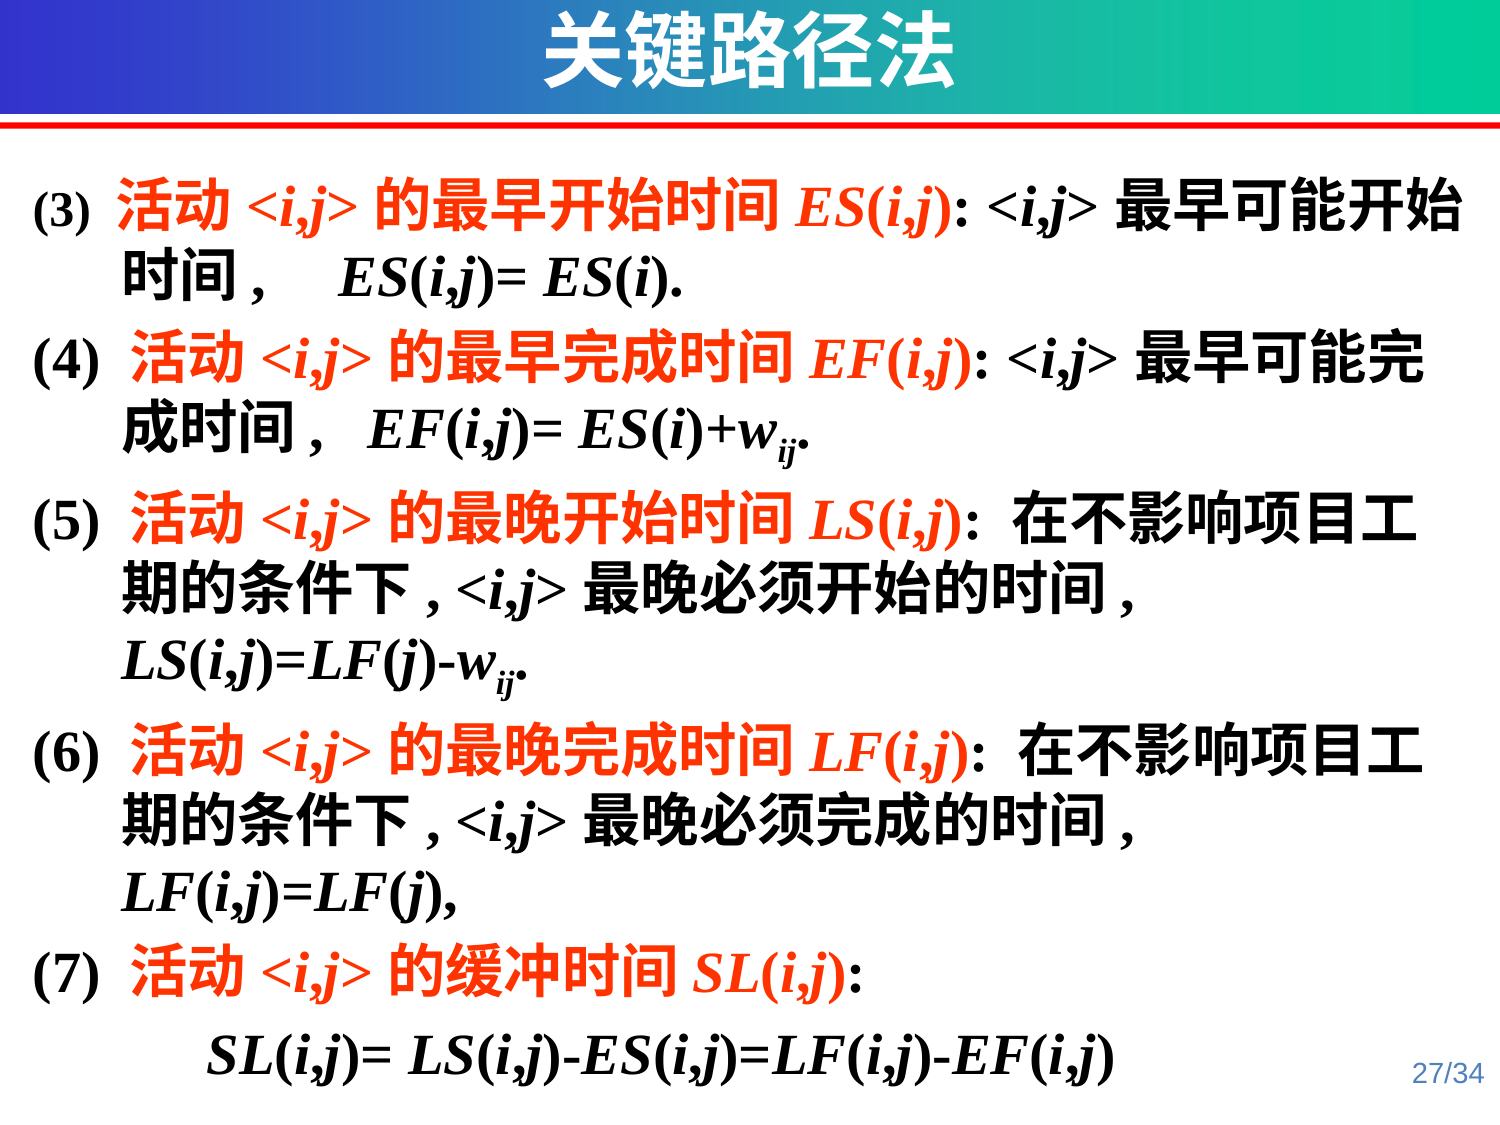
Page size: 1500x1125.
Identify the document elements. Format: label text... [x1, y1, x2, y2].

title 关键路径法 [29, 0, 1471, 101]
slide_number 27/34 [1149, 1046, 1500, 1125]
text_box (3) 活动<i,j>的最早开始时间ES(i,j): <i,j>最早可能开始时间, ES(i,j)= ES(i). (4) 活动<i,j>的最早完成时间EF(i,j): <i,j>最早可能完成时间, EF(i,j)= ES(i)+wij. (5) 活动<i,j>的最晚开始时间LS(i,j): 在不影响项目工期的条件下, <i,j>最晚必须开始的时间, LS(i,j)=LF(j)-wij. (6) 活动<i,j>的最晚完成时间LF(i,j): 在不影响项目工期的条件下, <i,j>最晚必须完成的时间, LF(i,j)=LF(j), (7) 活动<i,j>的缓冲时间SL(i,j): SL(i,j)= LS(i,j)-ES(i,j)=LF(i,j)-EF(i,j) [17, 160, 1483, 953]
picture [0, 0, 1500, 114]
